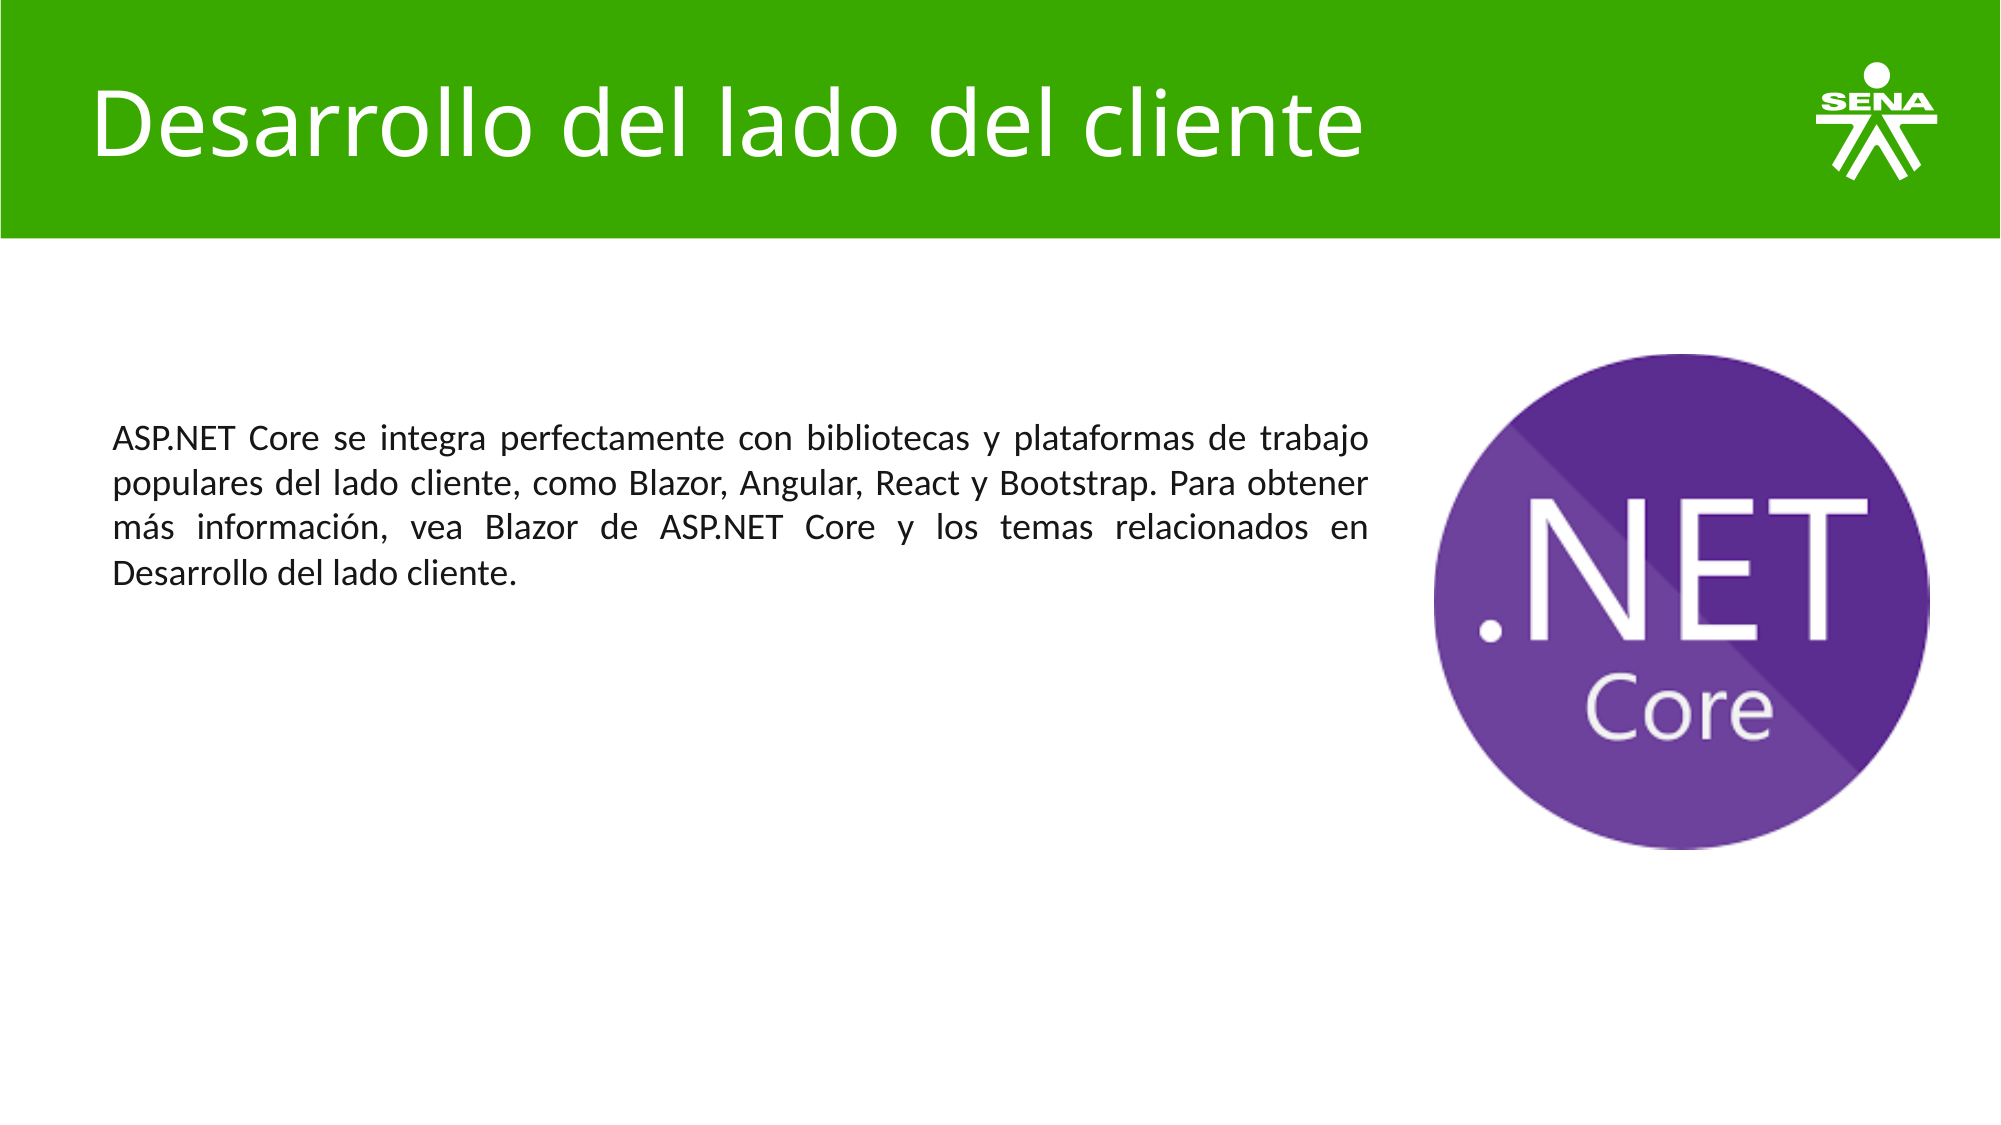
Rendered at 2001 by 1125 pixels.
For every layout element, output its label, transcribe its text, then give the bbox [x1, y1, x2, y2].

title Desarrollo del lado del cliente [74, 18, 1800, 236]
picture [0, 0, 2001, 1125]
text_box ASP.NET Core se integra perfectamente con bibliotecas y plataformas de trabajo populares del lado cliente, como Blazor, Angular, React y Bootstrap. Para obtener más información, vea Blazor de ASP.NET Core y los temas relacionados en Desarrollo del lado cliente. [97, 405, 1385, 600]
